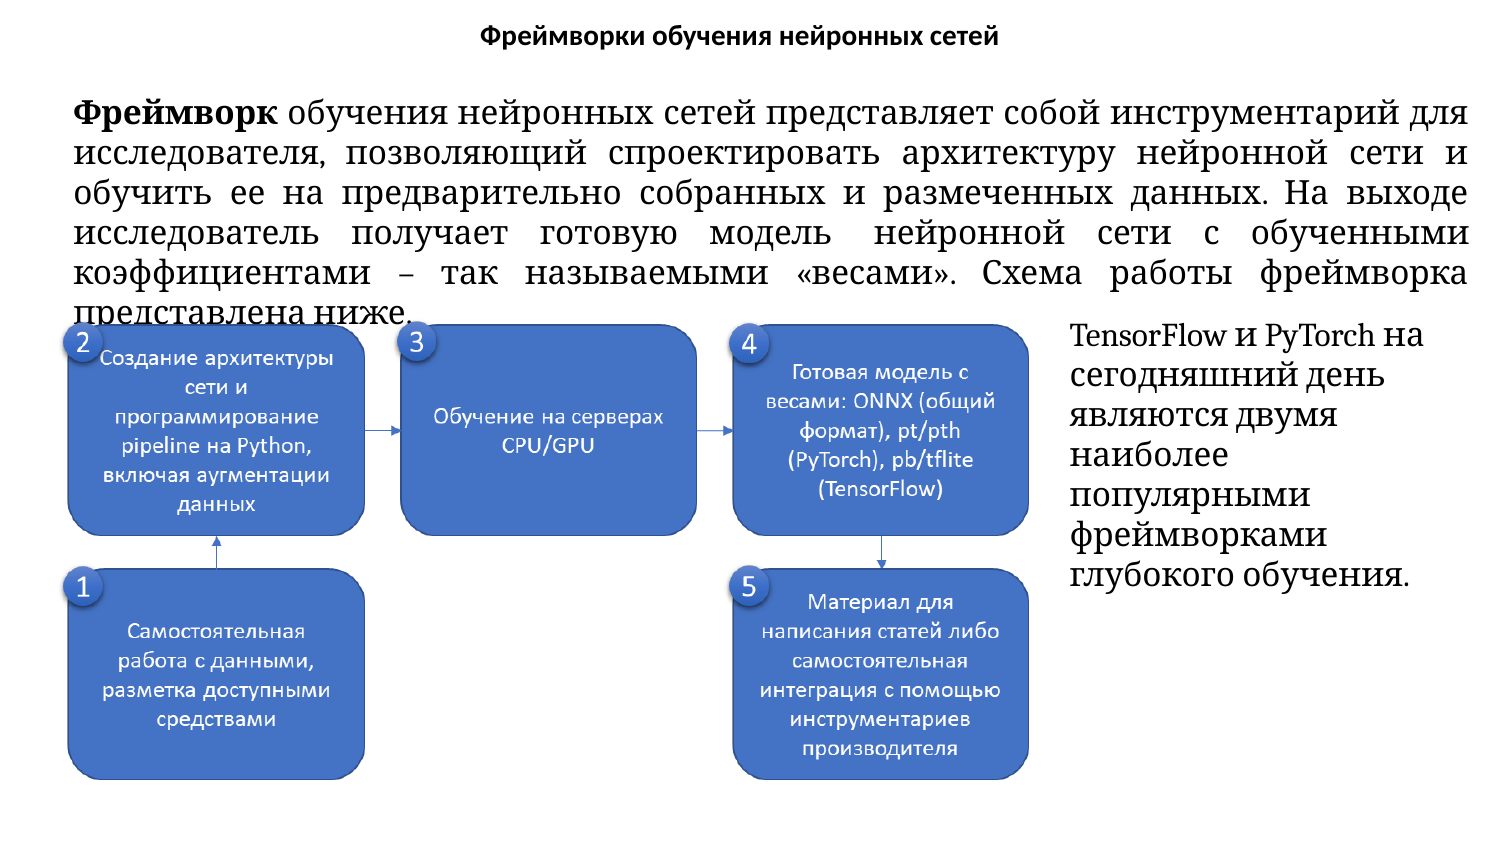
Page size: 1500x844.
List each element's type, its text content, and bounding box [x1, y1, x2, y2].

picture [58, 306, 1029, 780]
text_box Фреймворки обучения нейронных сетей [161, 7, 1319, 61]
text_box Фреймворк обучения нейронных сетей представляет собой инструментарий для исследователя, позволяющий спроектировать архитектуру нейронной сети и обучить ее на предварительно собранных и размеченных данных. На выходе исследователь получает готовую модель нейронной сети с обученными коэффициентами – так называемыми «весами». Схема работы фреймворка представлена ниже. [58, 83, 1485, 339]
text_box TensorFlow и PyTorch на сегодняшний день являются двумя наиболее популярными фреймворками глубокого обучения. [1054, 306, 1442, 601]
